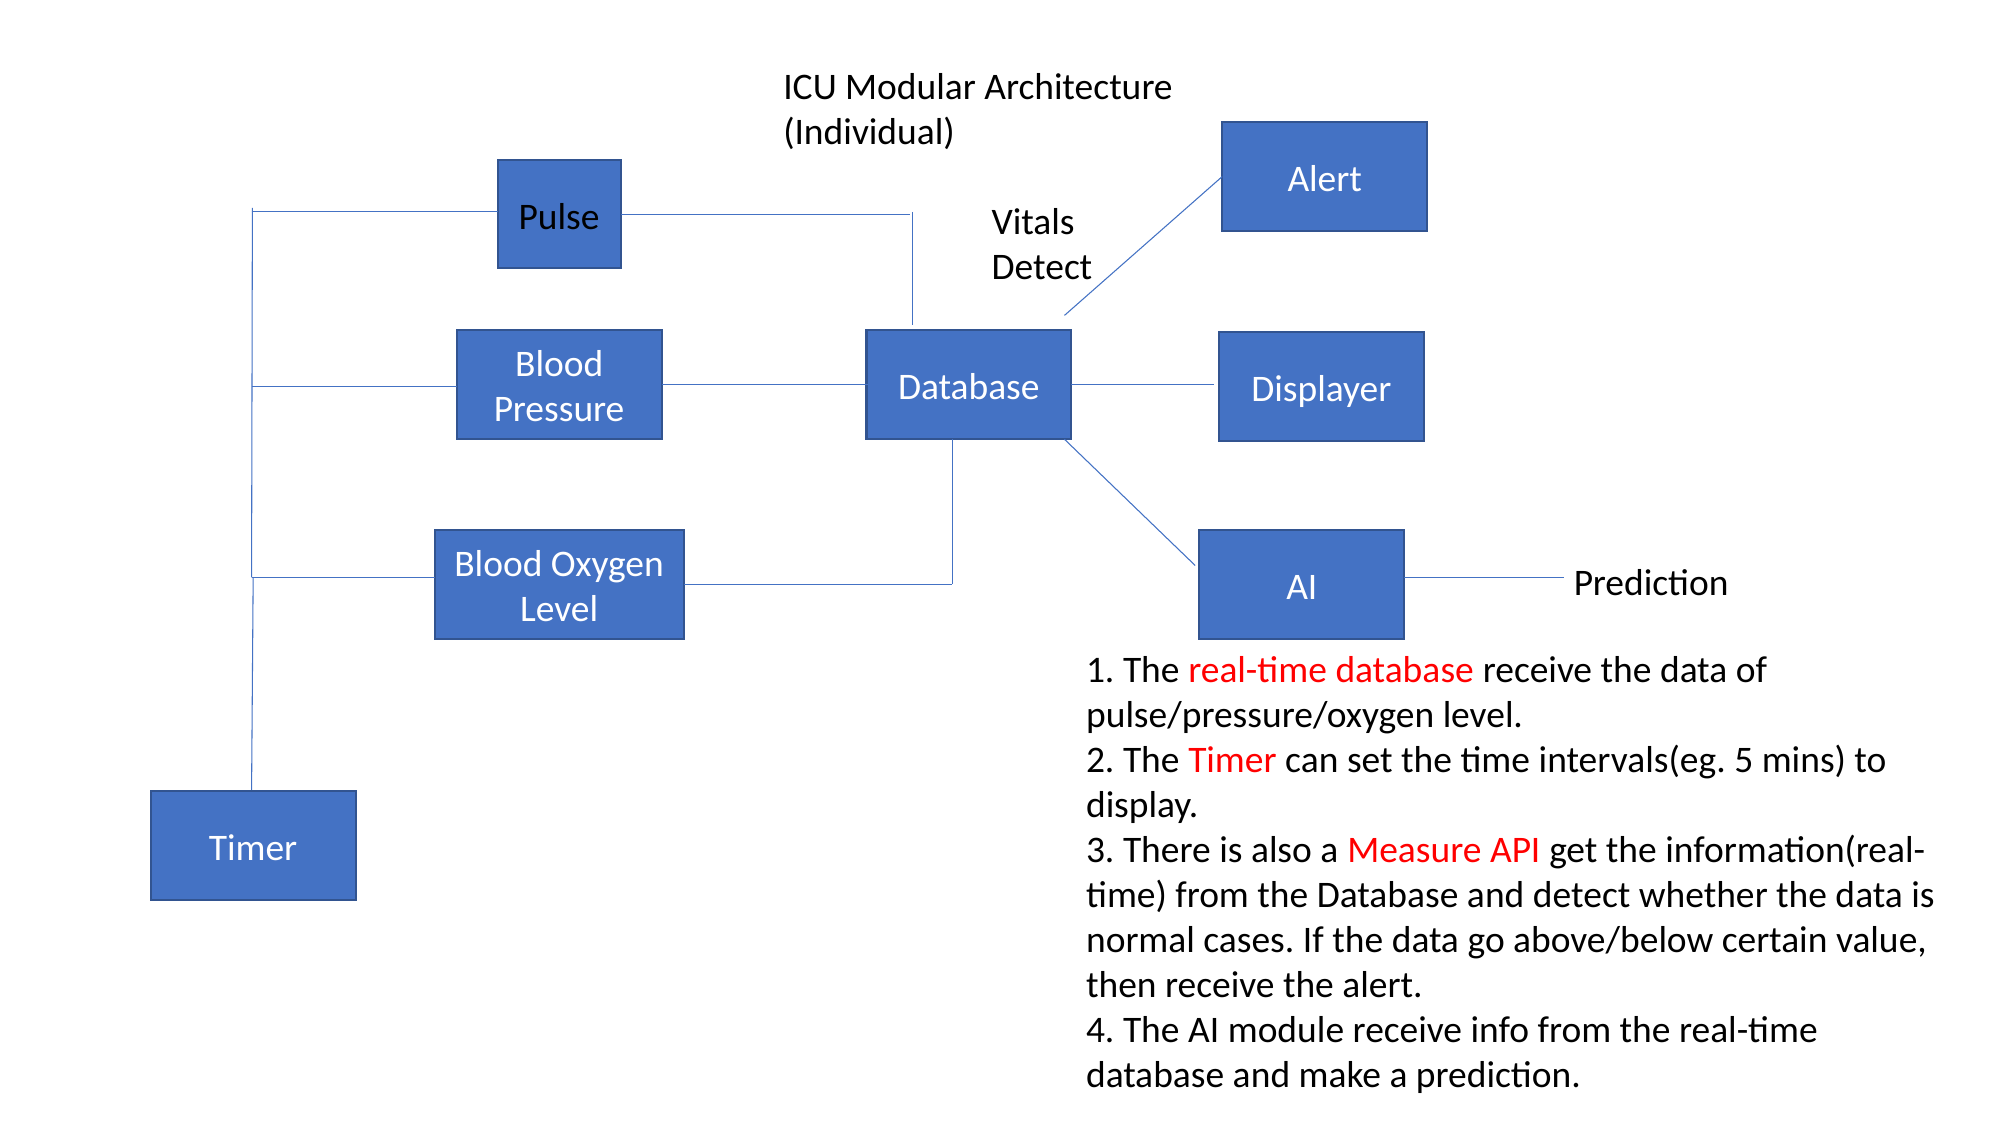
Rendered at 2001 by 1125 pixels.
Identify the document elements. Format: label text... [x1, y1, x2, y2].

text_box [1064, 439, 1196, 566]
text_box Blood Oxygen Level [434, 529, 685, 640]
text_box 1. The real-time database receive the data of pulse/pressure/oxygen level. 2. The Timer can set the time intervals(eg. 5 mins) to display. 3. There is also a Measure API get the information(real-time) from the Database and detect whether the data is normal cases. If the data go above/below certain value, then receive the alert. 4. The AI module receive info from the real-time database and make a prediction. [1071, 637, 1965, 1103]
text_box AI [1198, 529, 1405, 637]
text_box Alert [1221, 121, 1428, 232]
text_box Blood Pressure [456, 329, 663, 440]
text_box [1064, 176, 1223, 316]
text_box Database [865, 329, 1072, 440]
text_box Pulse [497, 159, 622, 269]
text_box Displayer [1218, 331, 1425, 442]
text_box Timer [150, 790, 357, 901]
text_box Prediction [1558, 550, 1744, 611]
text_box ICU Modular Architecture (Individual) [768, 54, 1276, 160]
text_box Vitals Detect [976, 189, 1064, 295]
